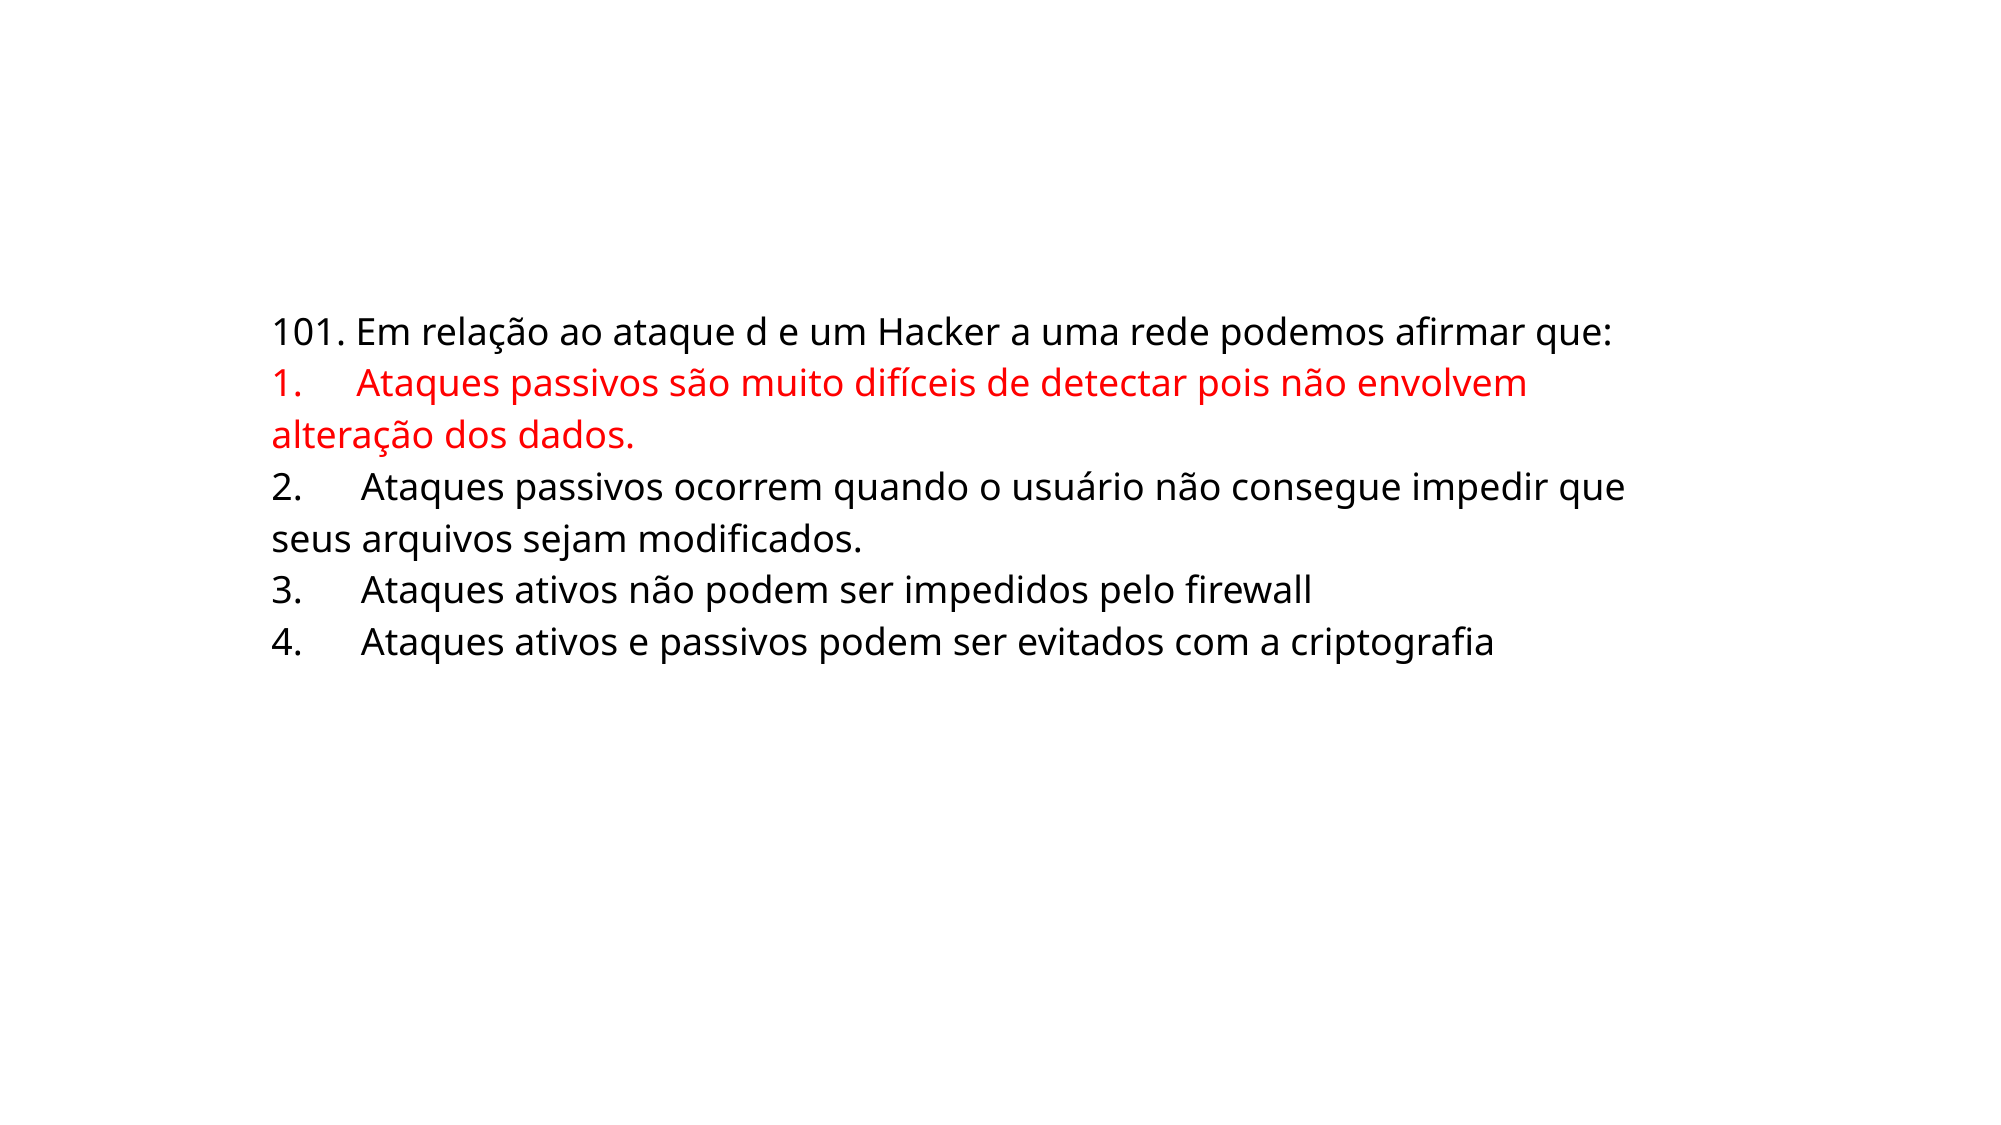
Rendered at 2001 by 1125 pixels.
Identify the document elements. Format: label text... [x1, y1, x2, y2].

text_box 101. Em relação ao ataque d e um Hacker a uma rede podemos afirmar que: 1. Ataques passivos são muito difíceis de detectar pois não envolvem alteração dos dados. 2. Ataques passivos ocorrem quando o usuário não consegue impedir que seus arquivos sejam modificados. 3. Ataques ativos não podem ser impedidos pelo firewall 4. Ataques ativos e passivos podem ser evitados com a criptografia [256, 293, 1711, 671]
